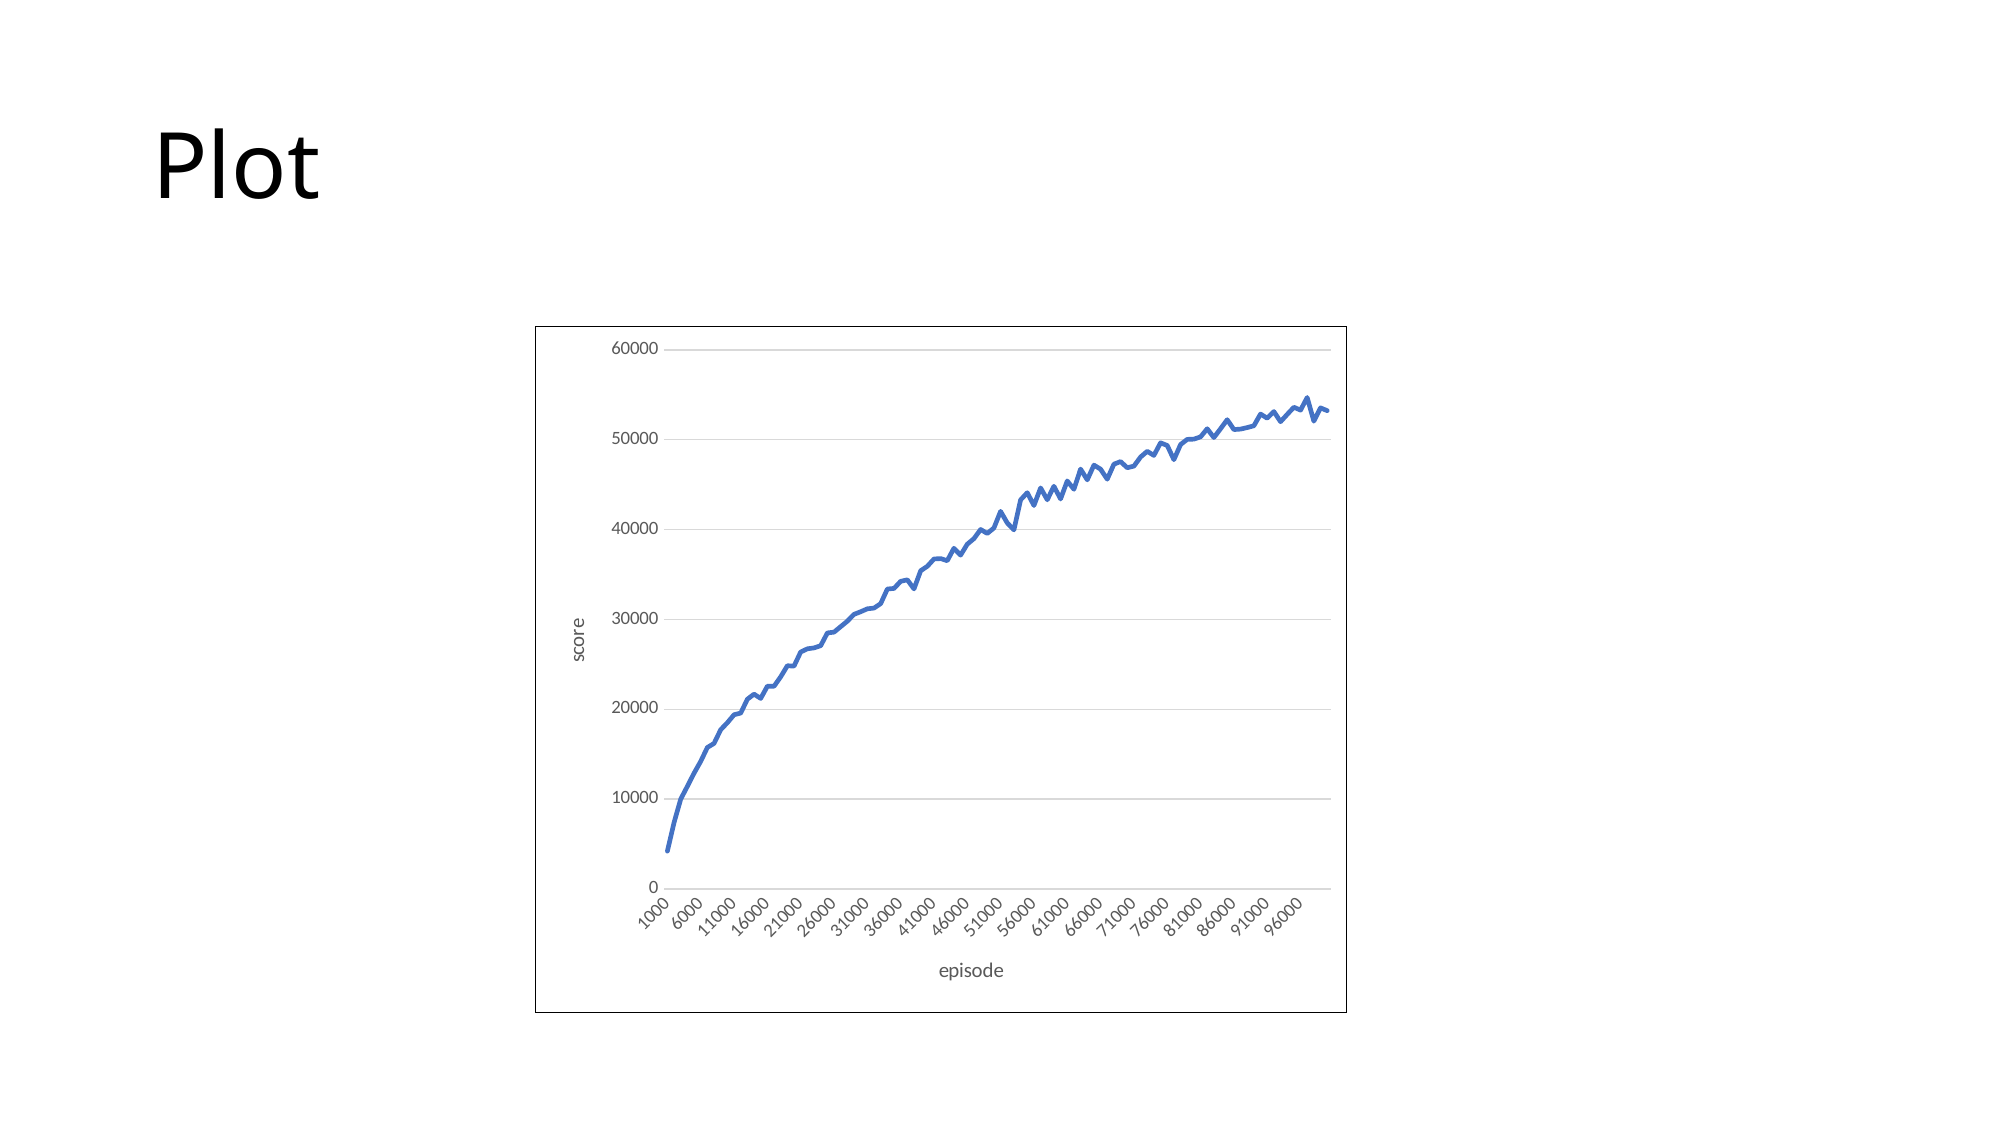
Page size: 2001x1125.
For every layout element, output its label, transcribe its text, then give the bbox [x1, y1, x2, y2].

title Plot [137, 59, 1863, 278]
chart [535, 326, 1347, 1014]
